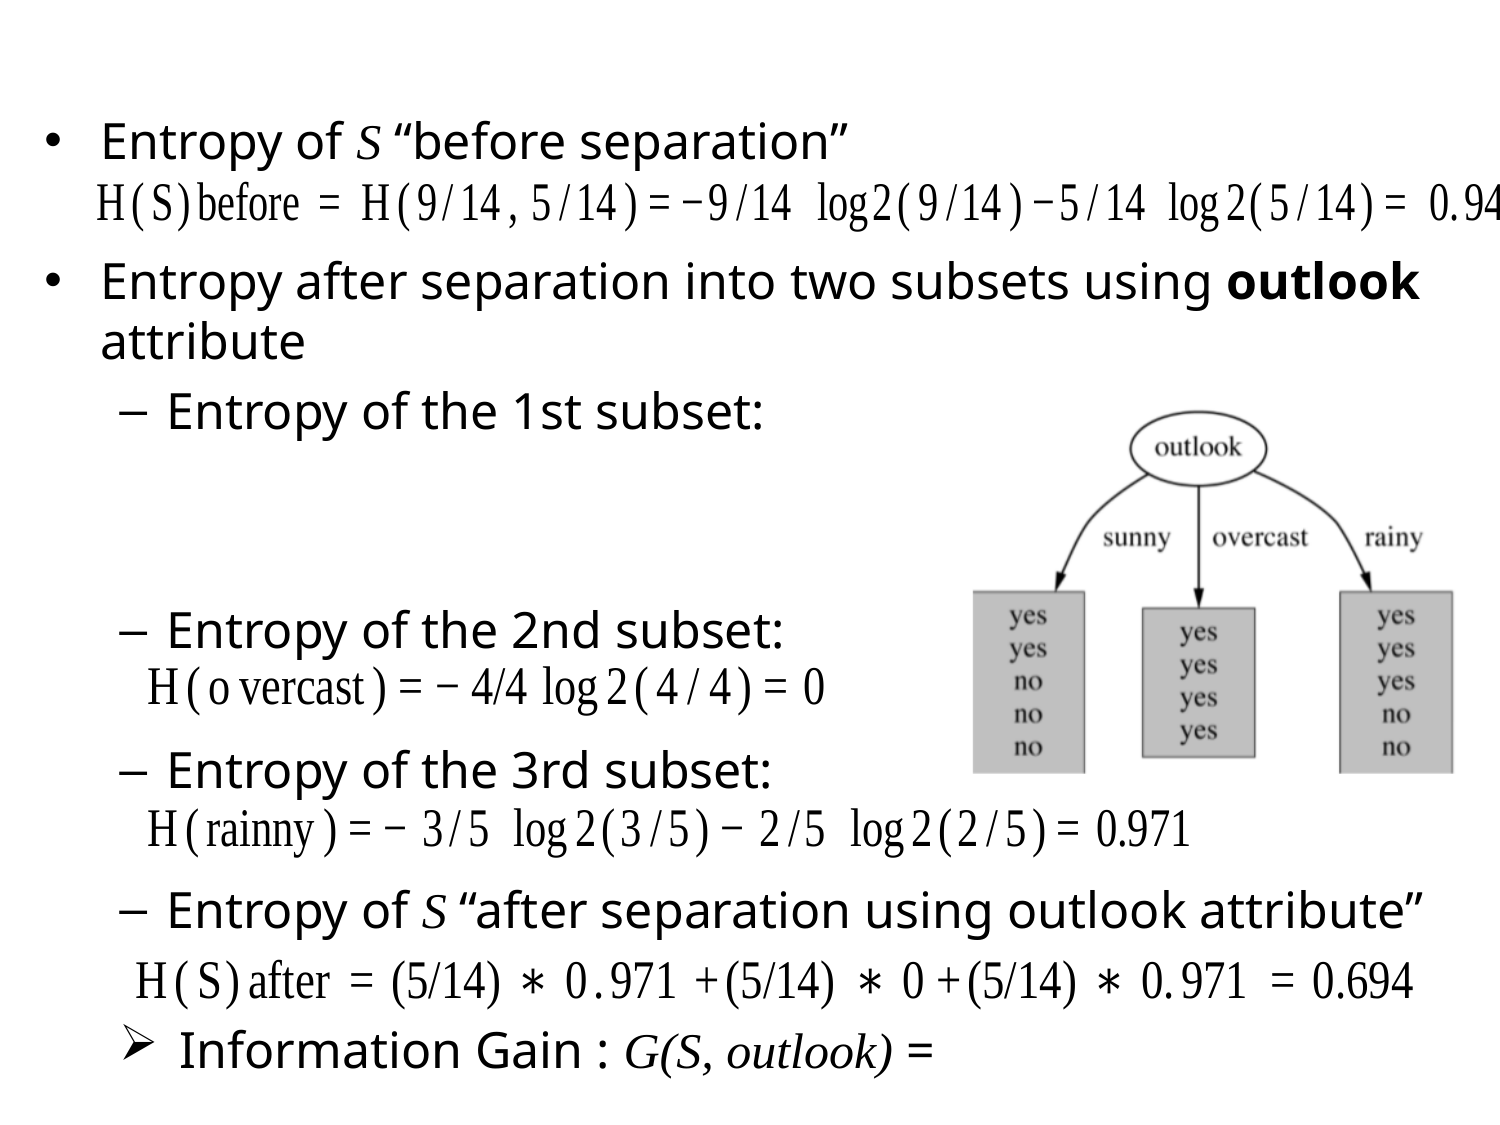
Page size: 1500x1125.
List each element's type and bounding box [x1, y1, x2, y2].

picture [955, 403, 1471, 792]
